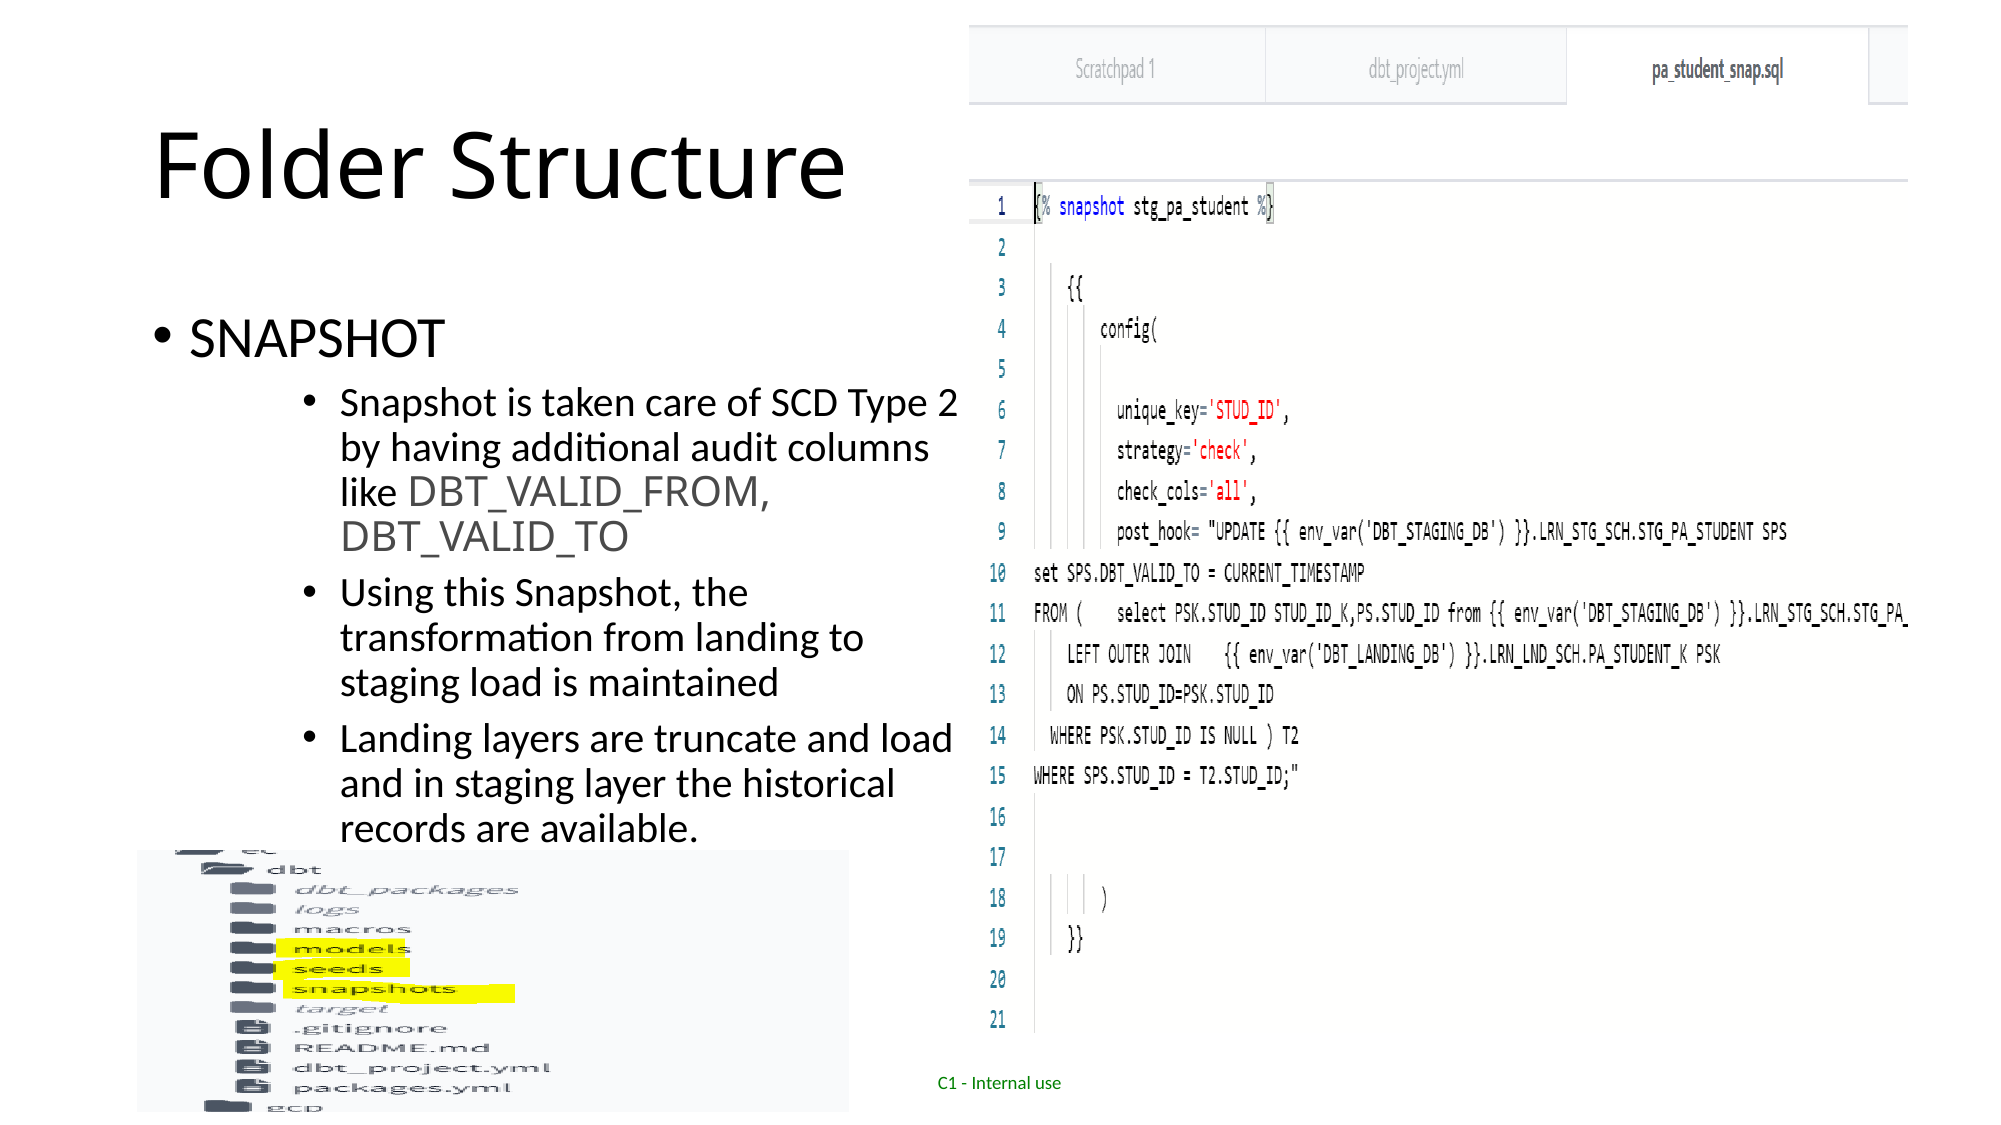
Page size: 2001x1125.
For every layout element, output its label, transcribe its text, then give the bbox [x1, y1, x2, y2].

list SNAPSHOT Snapshot is taken care of SCD Type 2 by having additional audit columns like DBT_VALID_FROM, DBT_VALID_TO Using this Snapshot, the transformation from landing to staging load is maintained Landing layers are truncate and load and in staging layer the historical records are available. [137, 299, 969, 1014]
picture [137, 850, 849, 1112]
picture [969, 20, 1908, 1033]
title Folder Structure [137, 59, 969, 278]
